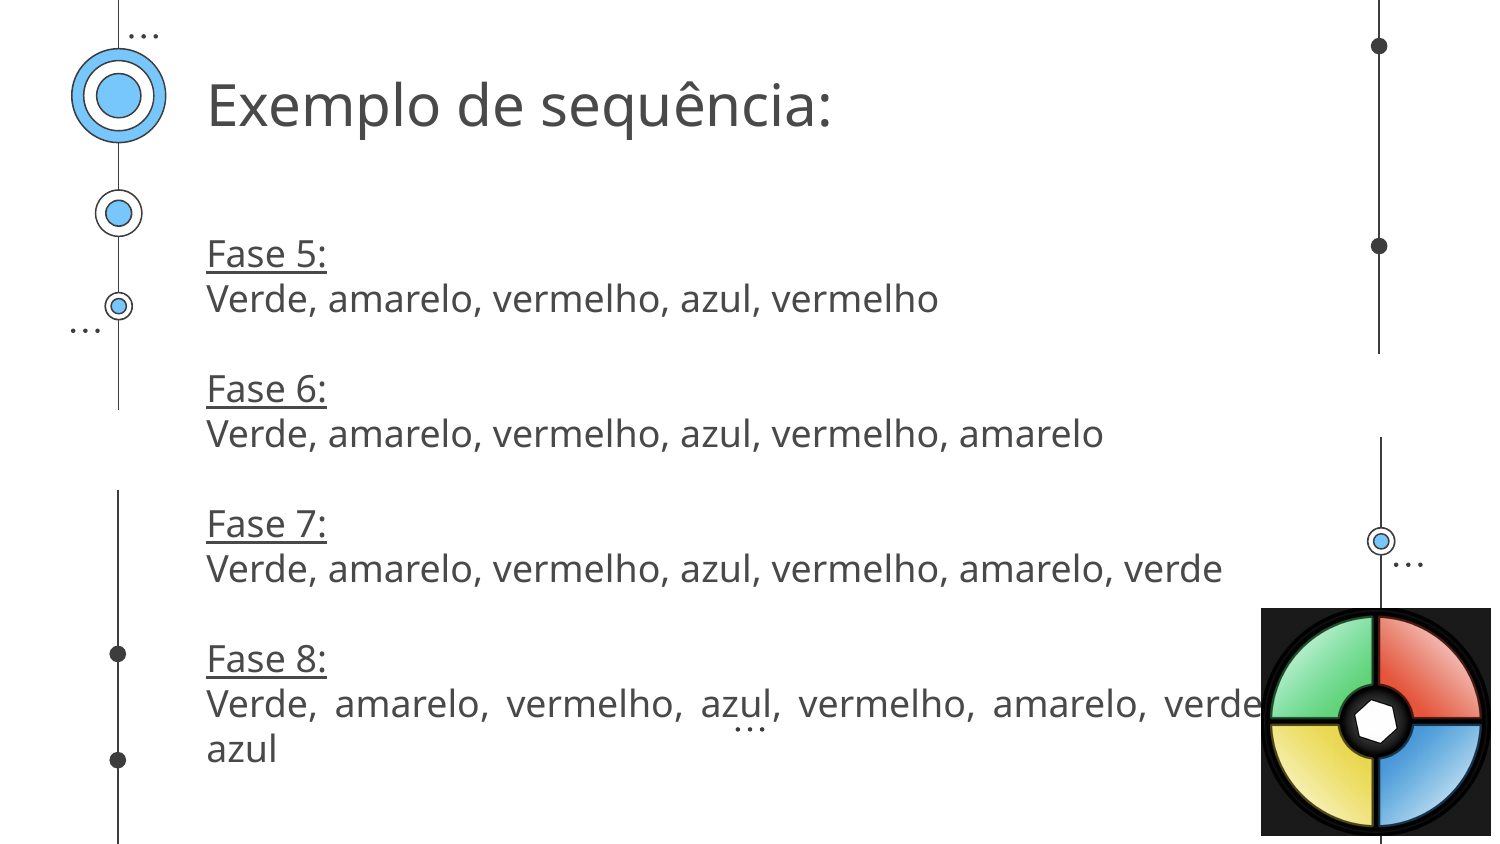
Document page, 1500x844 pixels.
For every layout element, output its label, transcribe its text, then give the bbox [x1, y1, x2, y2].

subtitle Fase 5: Verde, amarelo, vermelho, azul, vermelho Fase 6: Verde, amarelo, vermelho, azul, vermelho, amarelo Fase 7: Verde, amarelo, vermelho, azul, vermelho, amarelo, verde Fase 8: Verde, amarelo, vermelho, azul, vermelho, amarelo, verde, azul [191, 215, 1290, 749]
title Exemplo de sequência: [191, 52, 1290, 143]
picture [1261, 608, 1491, 836]
